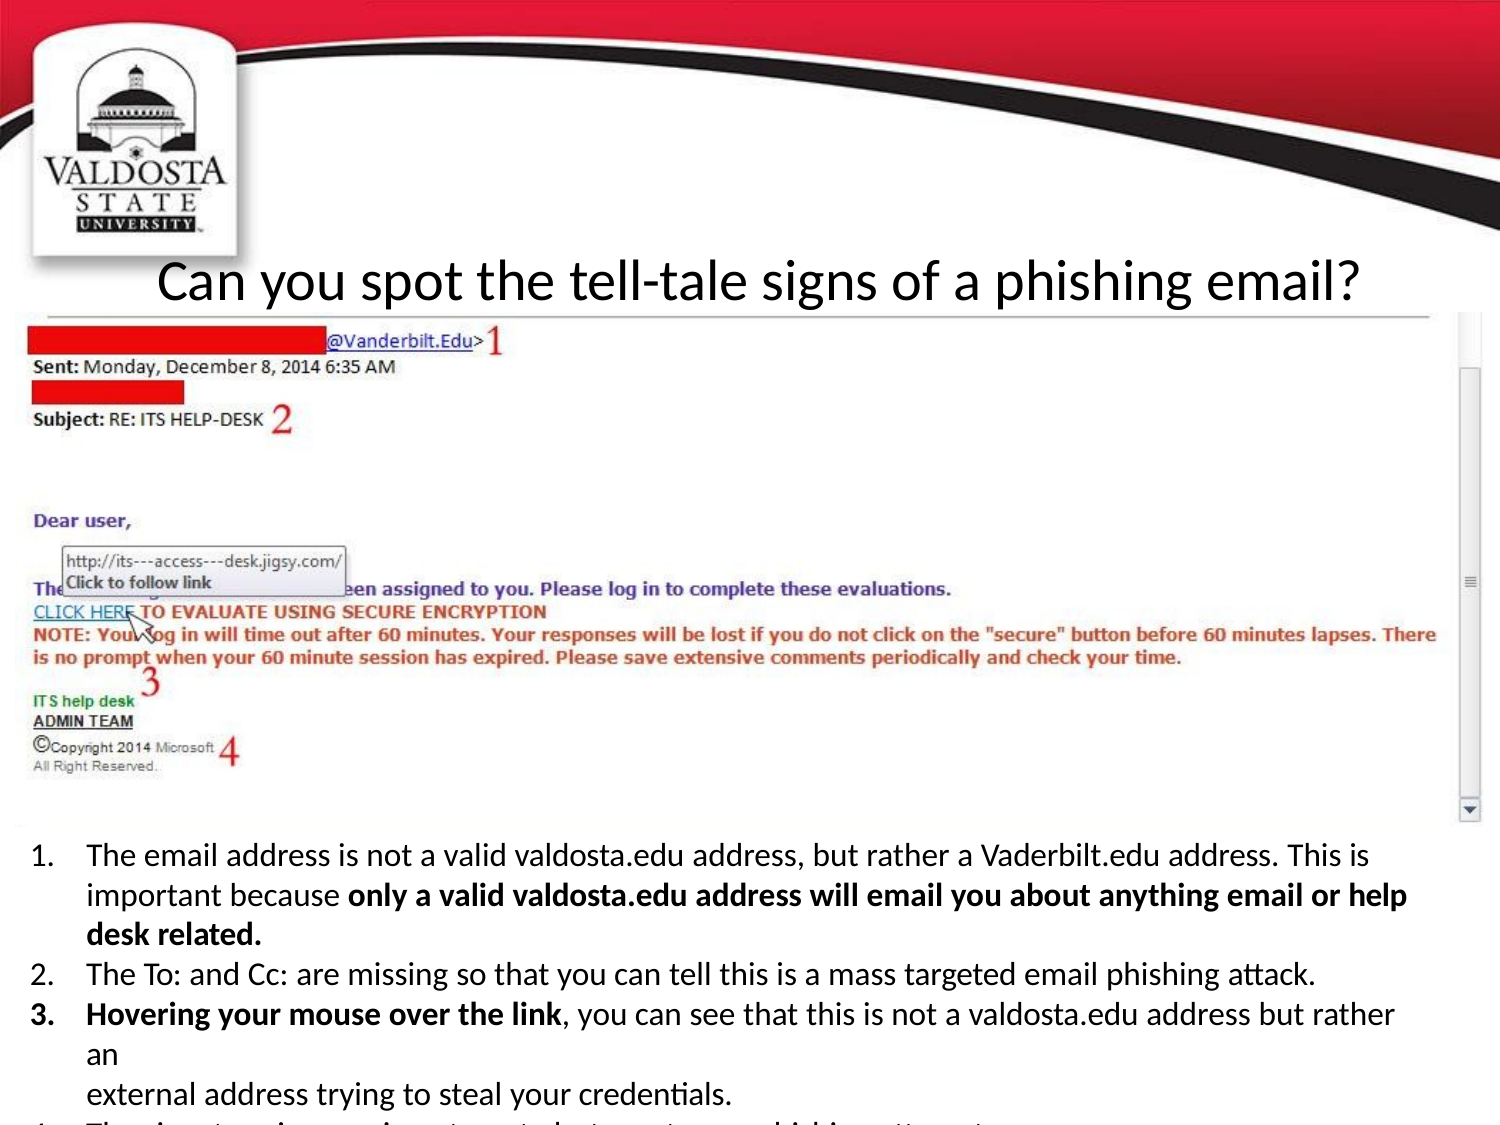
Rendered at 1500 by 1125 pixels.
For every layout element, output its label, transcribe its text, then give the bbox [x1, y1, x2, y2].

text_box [14, 312, 1488, 1125]
picture [0, 0, 1500, 286]
title Can you spot the tell-tale signs of a phishing email? [155, 240, 1371, 310]
